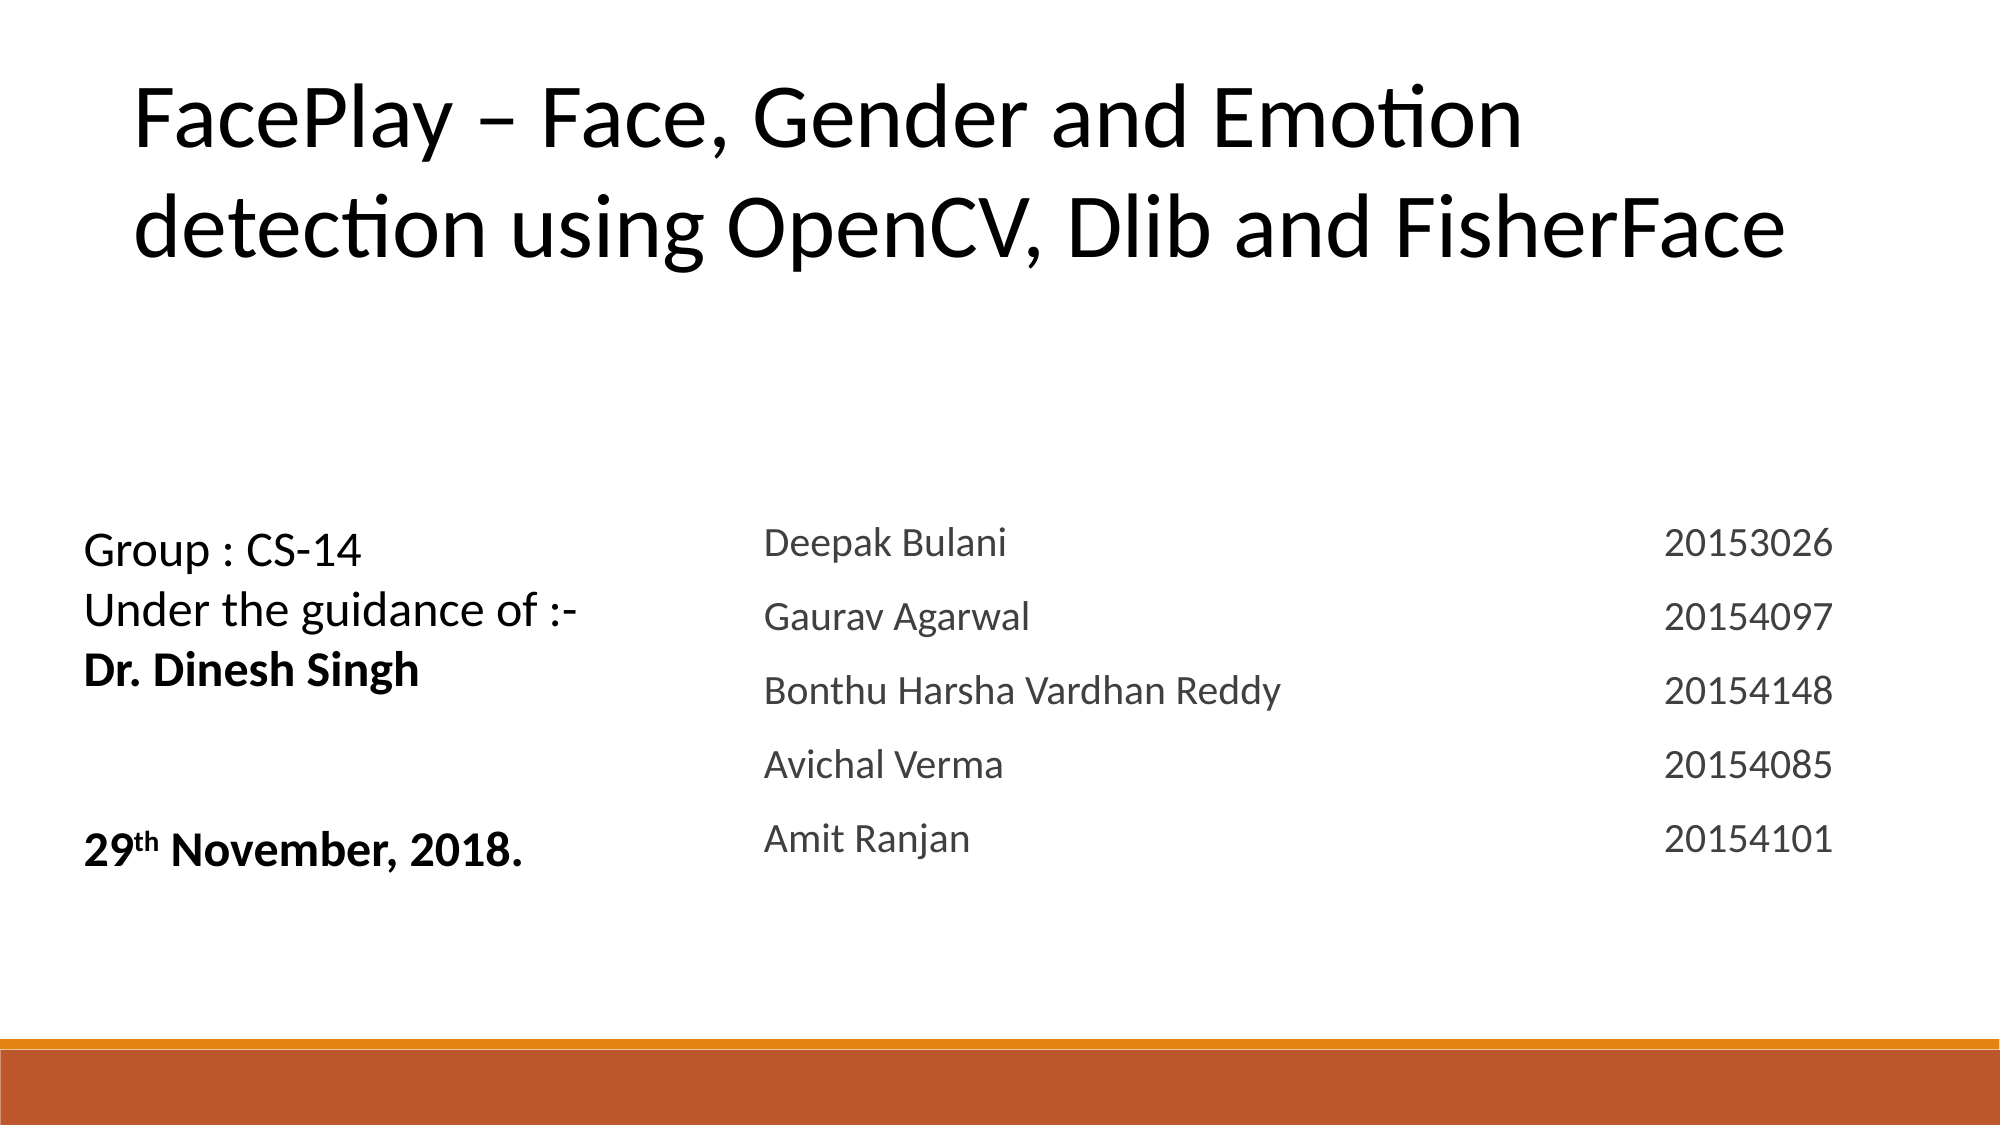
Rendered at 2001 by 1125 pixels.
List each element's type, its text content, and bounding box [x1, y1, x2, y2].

list Deepak Bulani 20153026 Gaurav Agarwal 20154097 Bonthu Harsha Vardhan Reddy 20154148 Avichal Verma 20154085 Amit Ranjan 20154101 [764, 512, 2000, 1125]
text_box FacePlay – Face, Gender and Emotion detection using OpenCV, Dlib and FisherFace [118, 48, 1850, 283]
text_box Group : CS-14 Under the guidance of :- Dr. Dinesh Singh 29th November, 2018. [68, 509, 793, 945]
